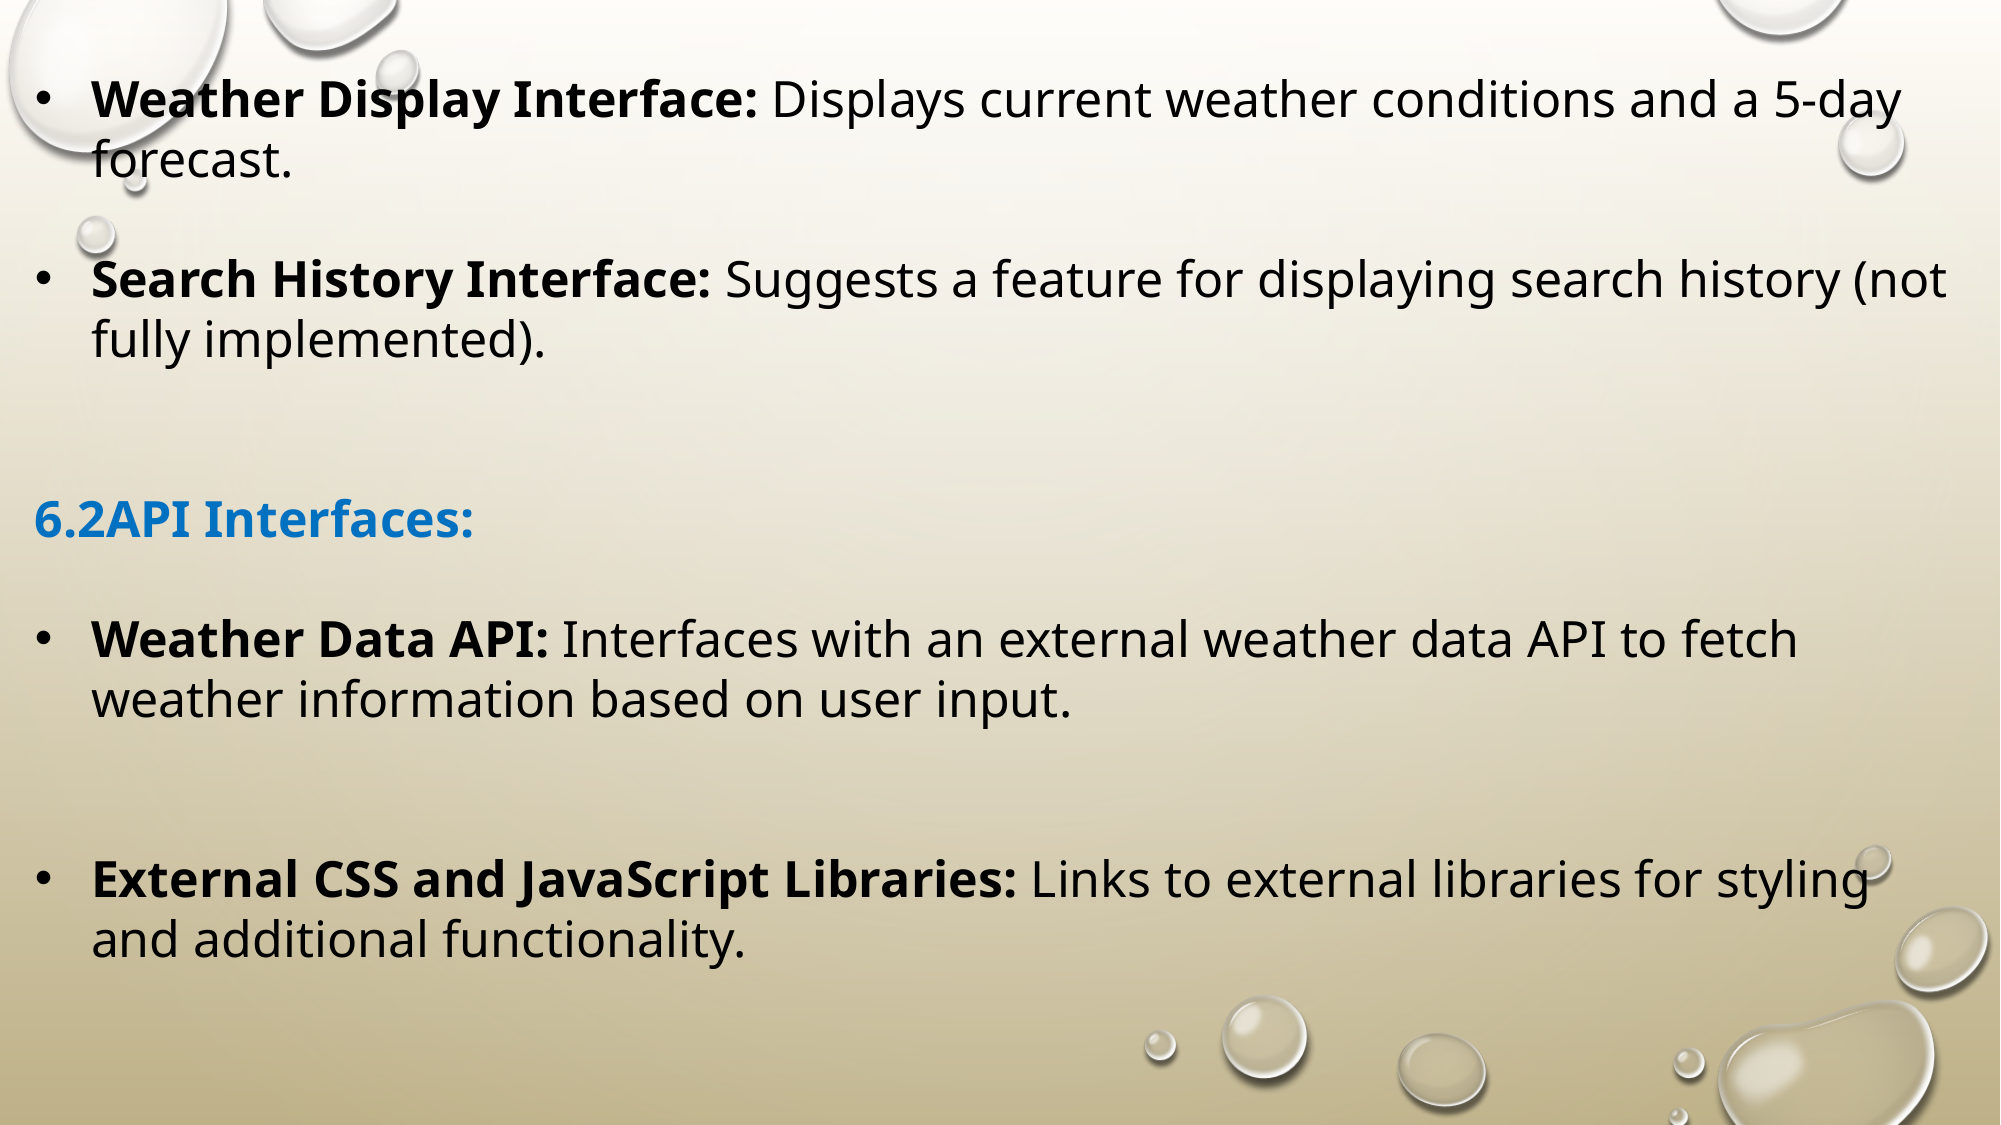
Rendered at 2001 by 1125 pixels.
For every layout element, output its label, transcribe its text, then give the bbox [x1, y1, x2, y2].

text_box Weather Display Interface: Displays current weather conditions and a 5-day forecast. Search History Interface: Suggests a feature for displaying search history (not fully implemented). 6.2API Interfaces: Weather Data API: Interfaces with an external weather data API to fetch weather information based on user input. External CSS and JavaScript Libraries: Links to external libraries for styling and additional functionality. [20, 0, 1988, 1095]
picture [0, 0, 2000, 1125]
